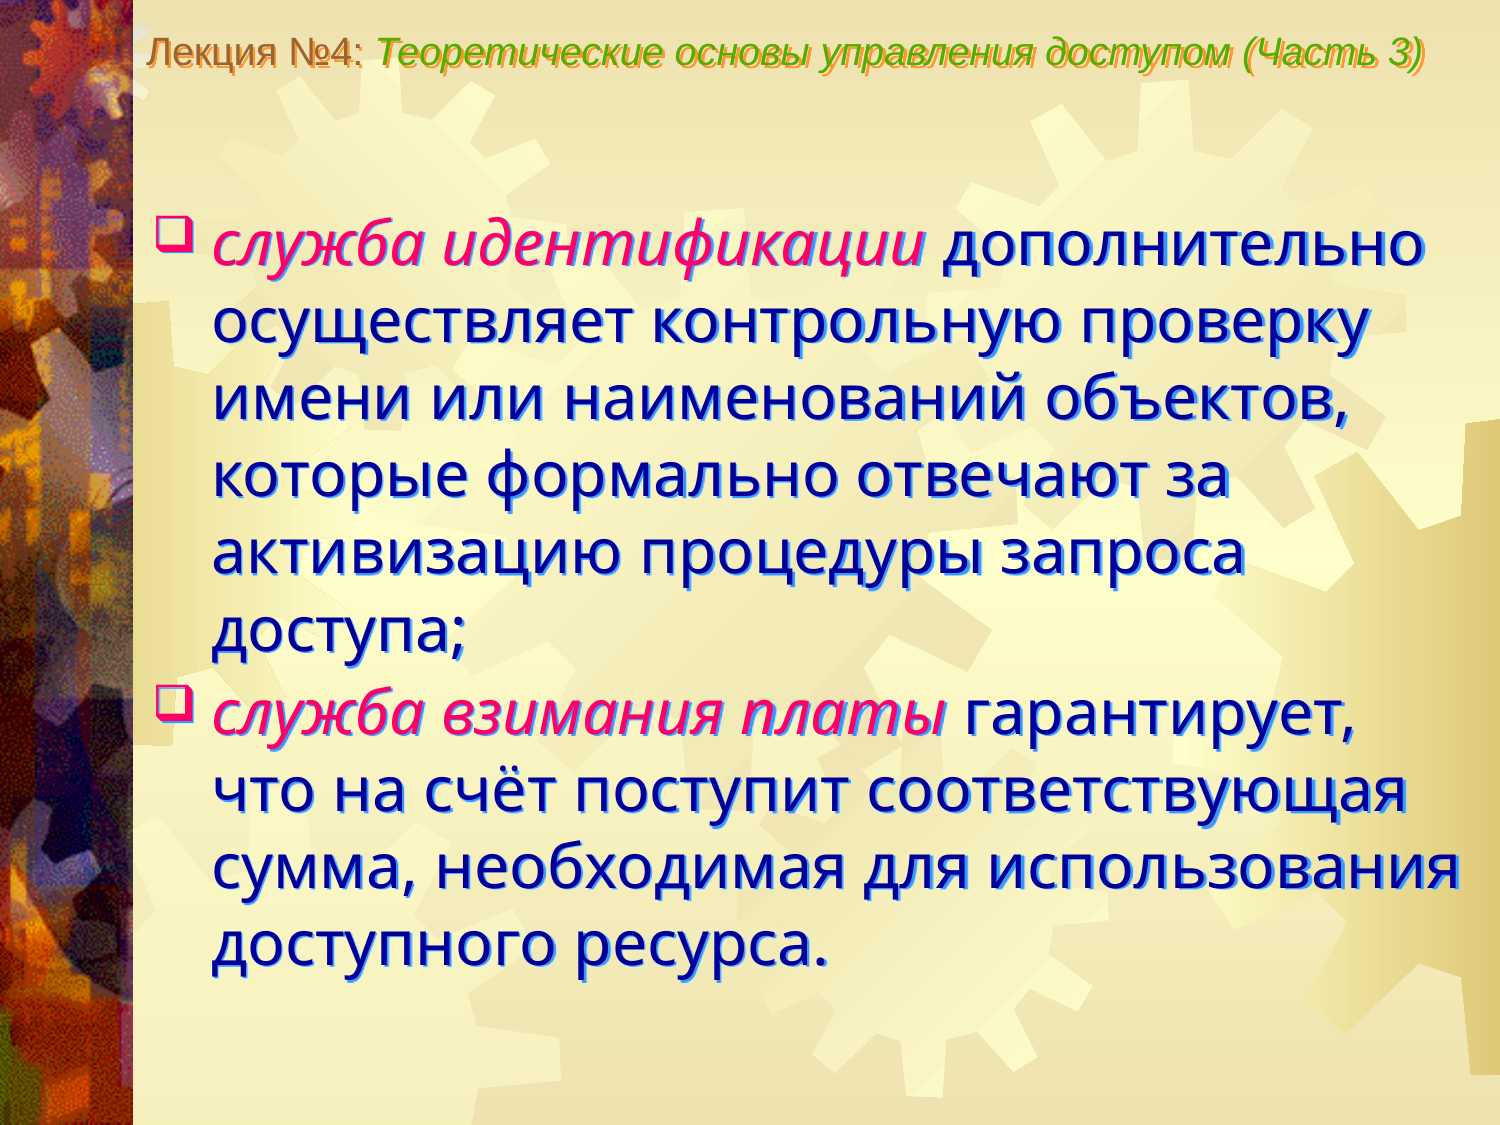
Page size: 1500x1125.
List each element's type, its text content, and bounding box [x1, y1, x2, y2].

text_box Лекция №4: Теоретические основы управления доступом (Часть 3) [123, 31, 1500, 75]
picture [0, 0, 133, 1125]
text_box служба идентификации дополнительно осуществляет контрольную проверку имени или наименований объектов, которые формально отвечают за активизацию процедуры запроса доступа; служба взимания платы гарантирует, что на счёт поступит соответствующая сумма, необходимая для использования доступного ресурса. [152, 200, 1465, 979]
